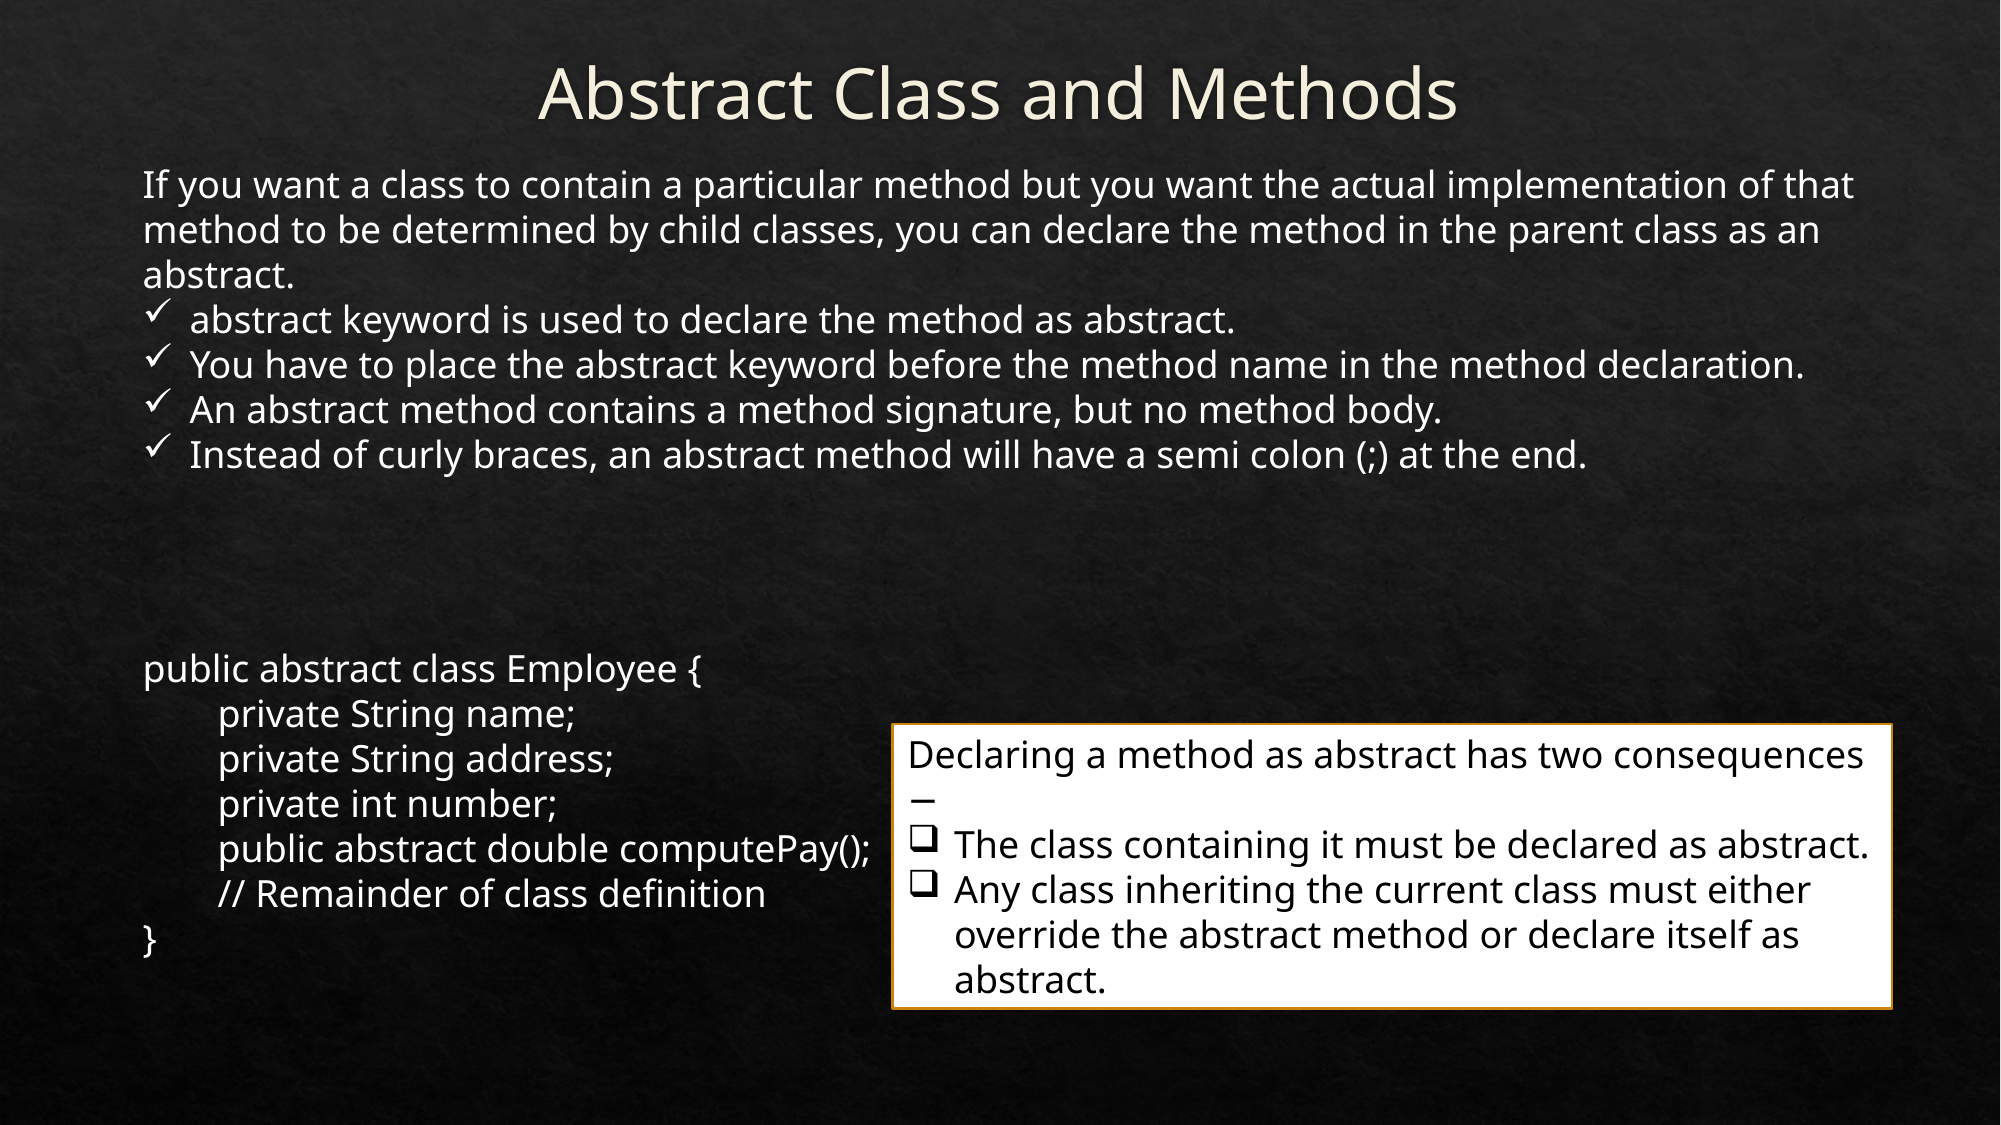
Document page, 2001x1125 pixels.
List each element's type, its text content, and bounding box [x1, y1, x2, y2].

text_box public abstract class Employee { private String name; private String address; private int number; public abstract double computePay(); // Remainder of class definition } [127, 637, 1128, 968]
title Abstract Class and Methods [150, 50, 1850, 143]
text_box If you want a class to contain a particular method but you want the actual implementation of that method to be determined by child classes, you can declare the method in the parent class as an abstract. abstract keyword is used to declare the method as abstract. You have to place the abstract keyword before the method name in the method declaration. An abstract method contains a method signature, but no method body. Instead of curly braces, an abstract method will have a semi colon (;) at the end. [127, 154, 1916, 484]
text_box Declaring a method as abstract has two consequences − The class containing it must be declared as abstract. Any class inheriting the current class must either override the abstract method or declare itself as abstract. [891, 723, 1893, 1010]
